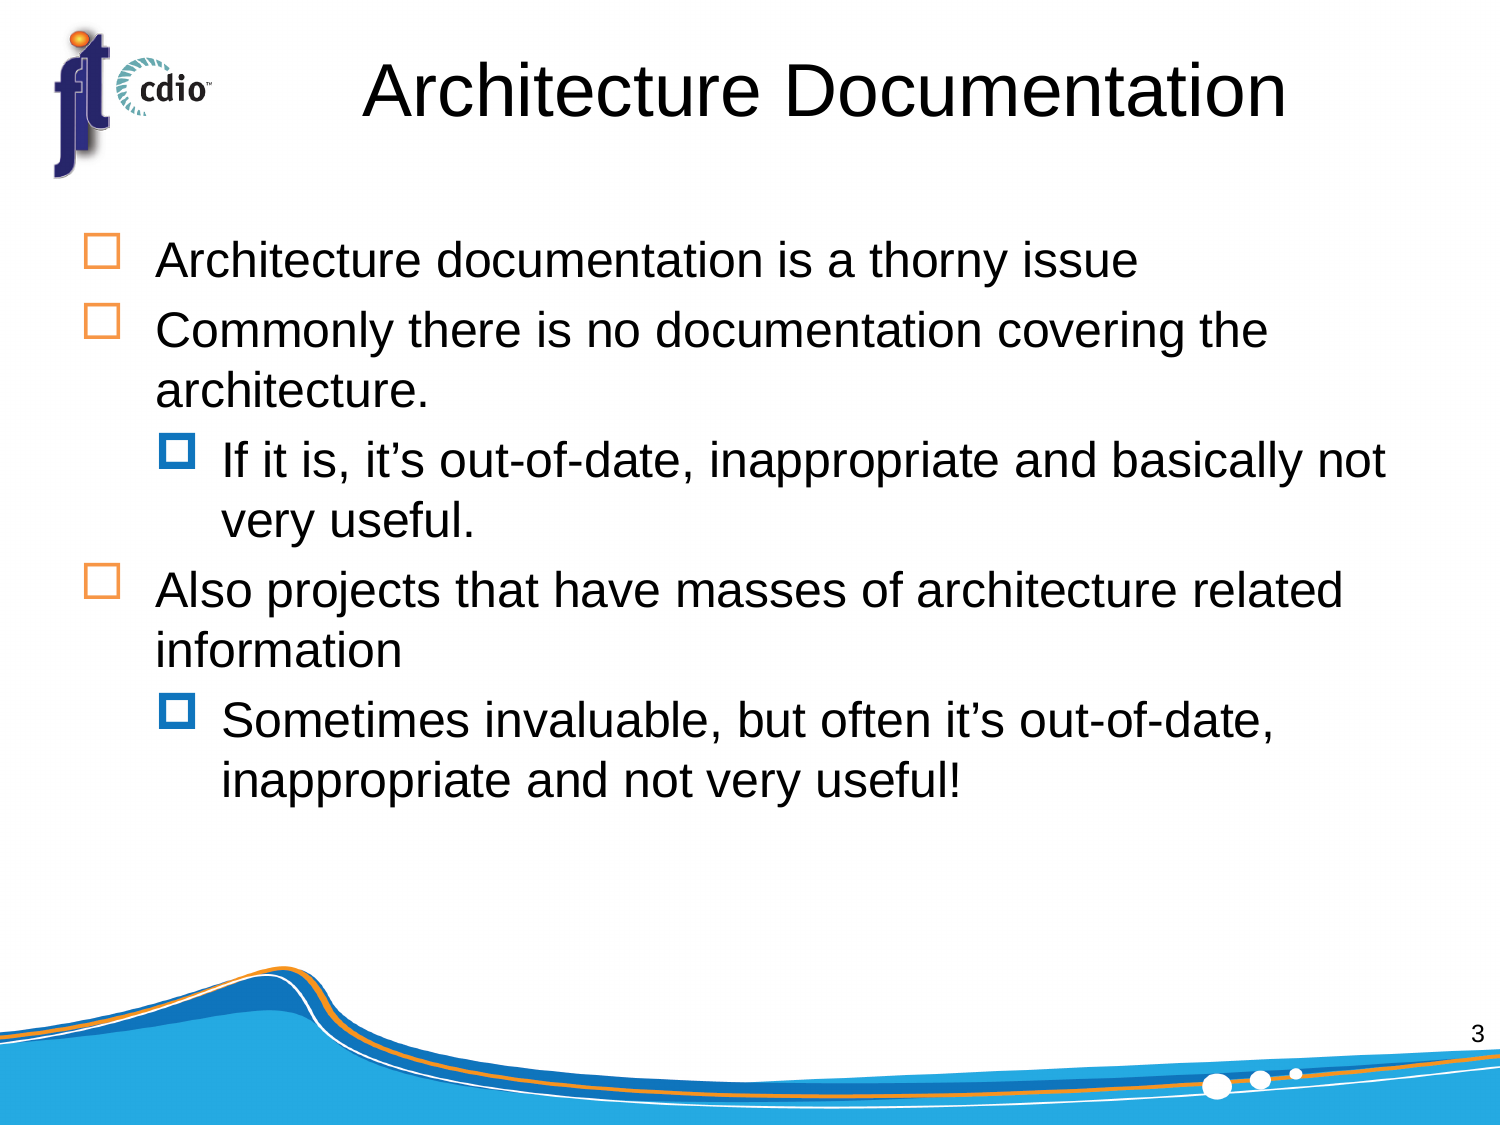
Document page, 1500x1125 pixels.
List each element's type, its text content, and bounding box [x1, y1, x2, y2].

slide_number 3 [1149, 1002, 1500, 1063]
picture [0, 0, 1500, 1125]
title Architecture Documentation [226, 6, 1425, 166]
list Architecture documentation is a thorny issue Commonly there is no documentation covering the architecture. If it is, it’s out-of-date, inappropriate and basically not very useful. Also projects that have masses of architecture related information Sometimes invaluable, but often it’s out-of-date, inappropriate and not very useful! [64, 220, 1415, 964]
